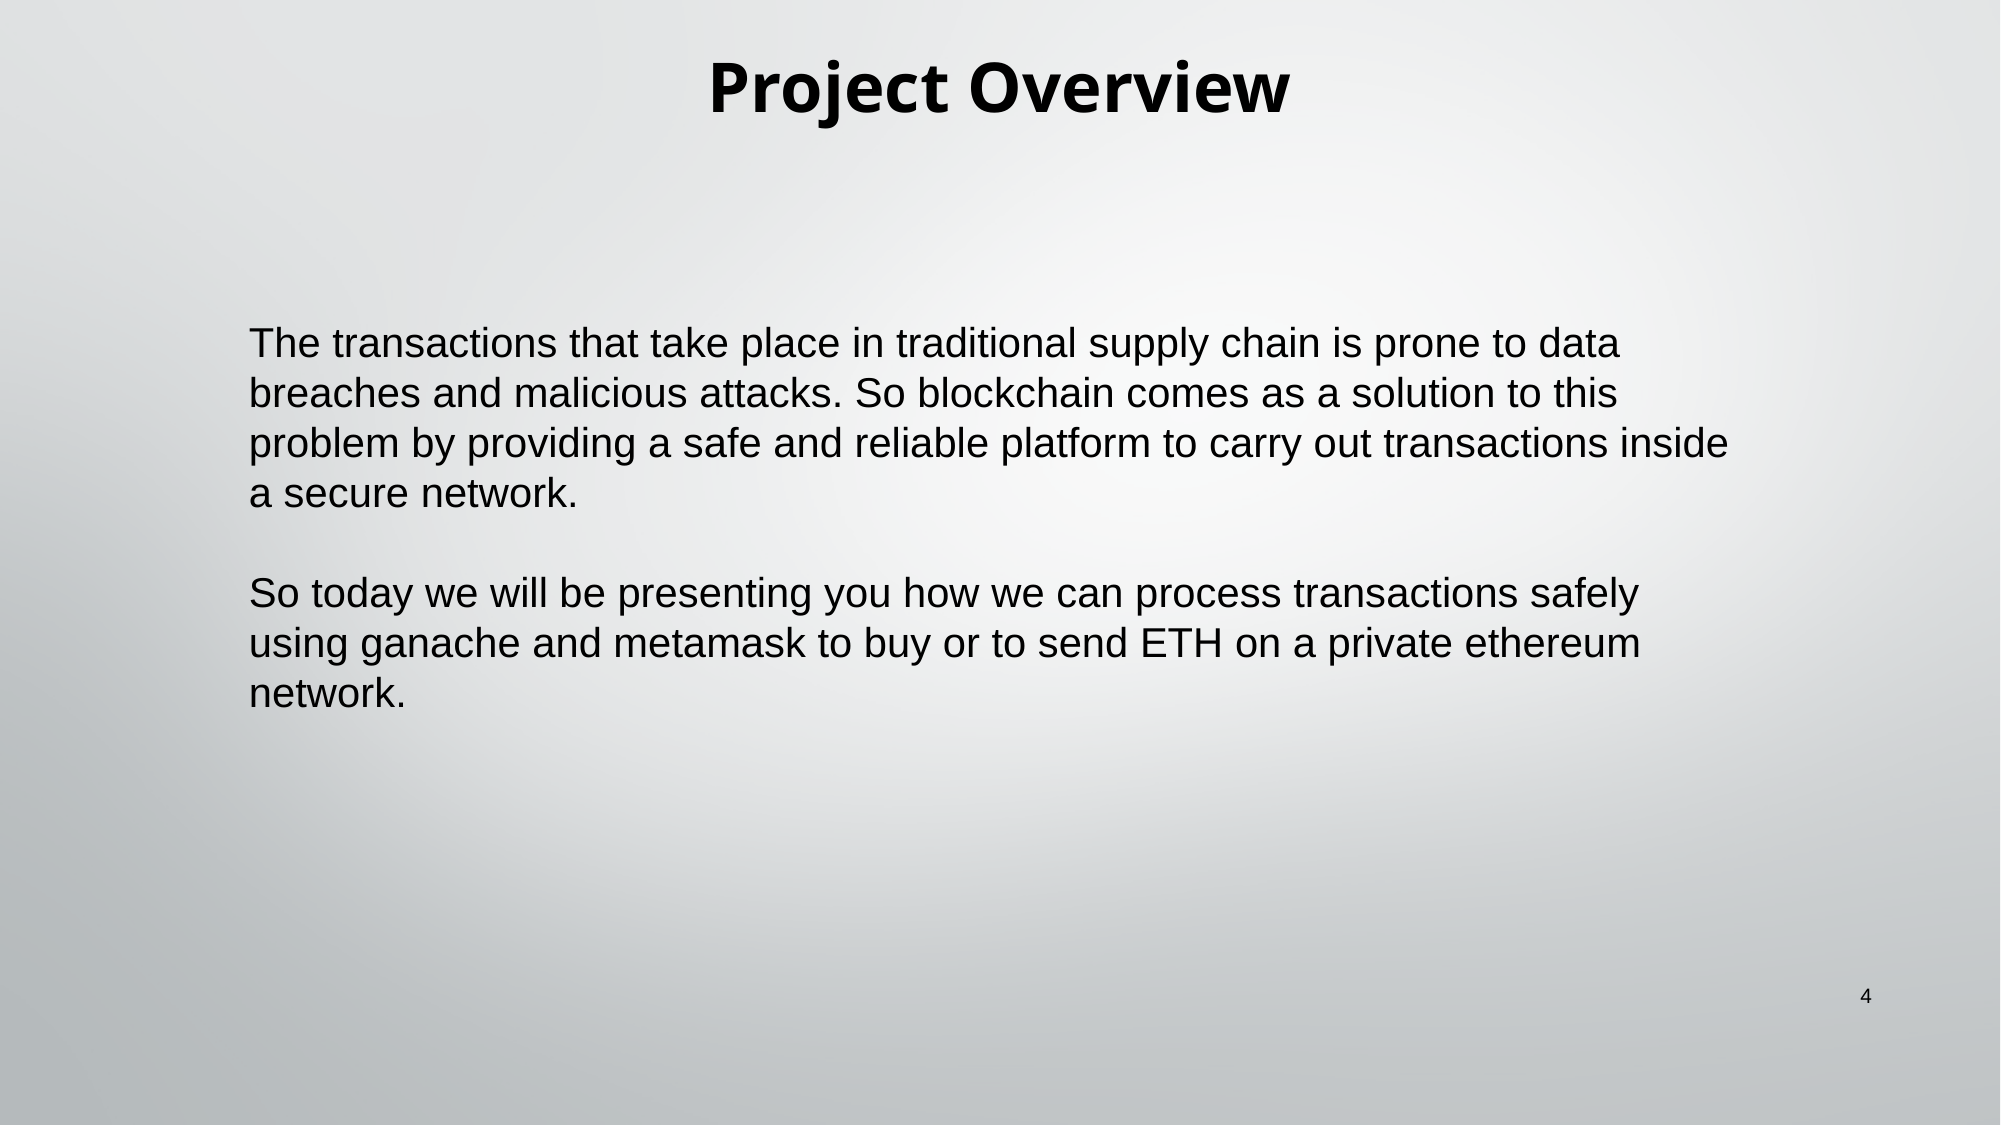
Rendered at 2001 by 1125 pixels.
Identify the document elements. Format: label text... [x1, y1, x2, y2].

text_box The transactions that take place in traditional supply chain is prone to data breaches and malicious attacks. So blockchain comes as a solution to this problem by providing a safe and reliable platform to carry out transactions inside a secure network. So today we will be presenting you how we can process transactions safely using ganache and metamask to buy or to send ETH on a private ethereum network. [234, 300, 1766, 731]
picture [0, 0, 2001, 1125]
slide_number ‹#› [1796, 965, 1887, 1025]
text_box Project Overview [405, 28, 1595, 142]
